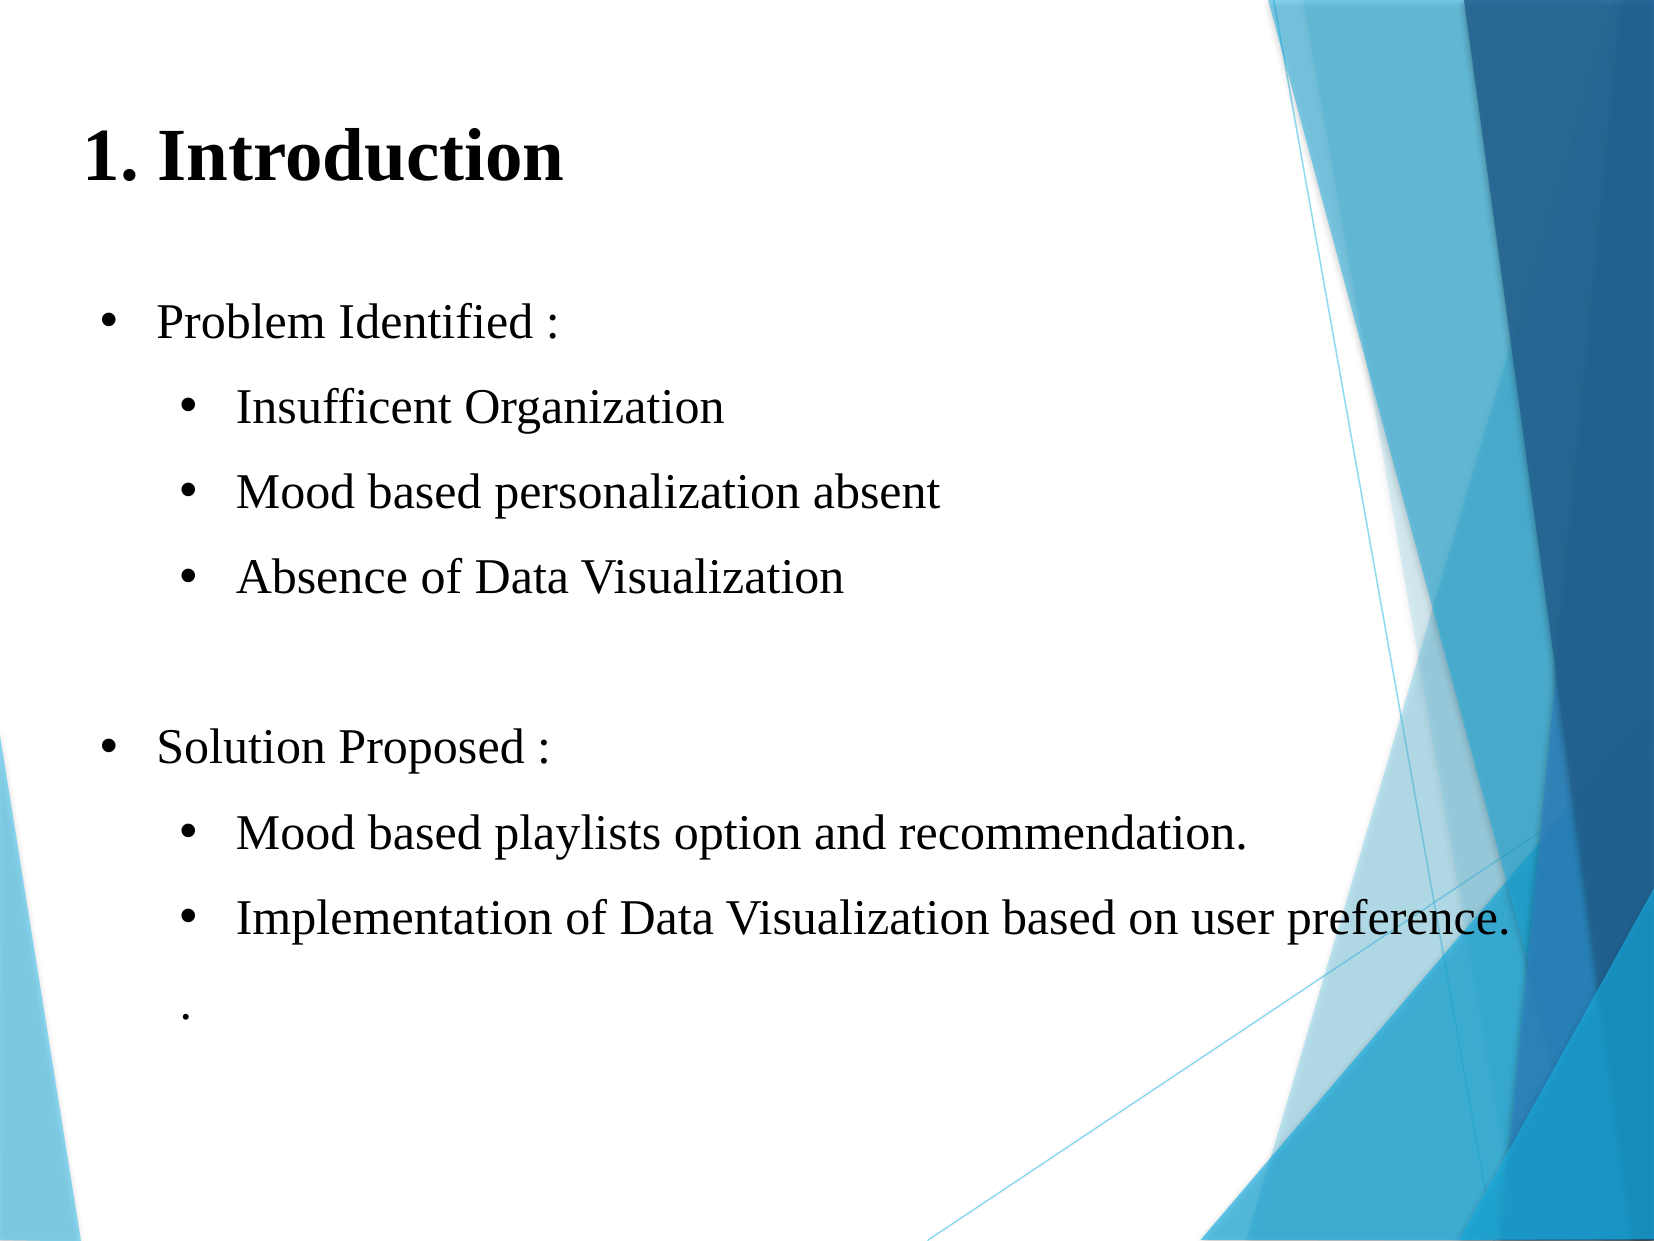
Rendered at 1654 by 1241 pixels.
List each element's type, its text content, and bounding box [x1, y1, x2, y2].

text_box Problem Identified : Insufficent Organization Mood based personalization absent Absence of Data Visualization Solution Proposed : Mood based playlists option and recommendation. Implementation of Data Visualization based on user preference. . [82, 290, 1571, 1109]
text_box 1. Introduction [82, 49, 1571, 257]
